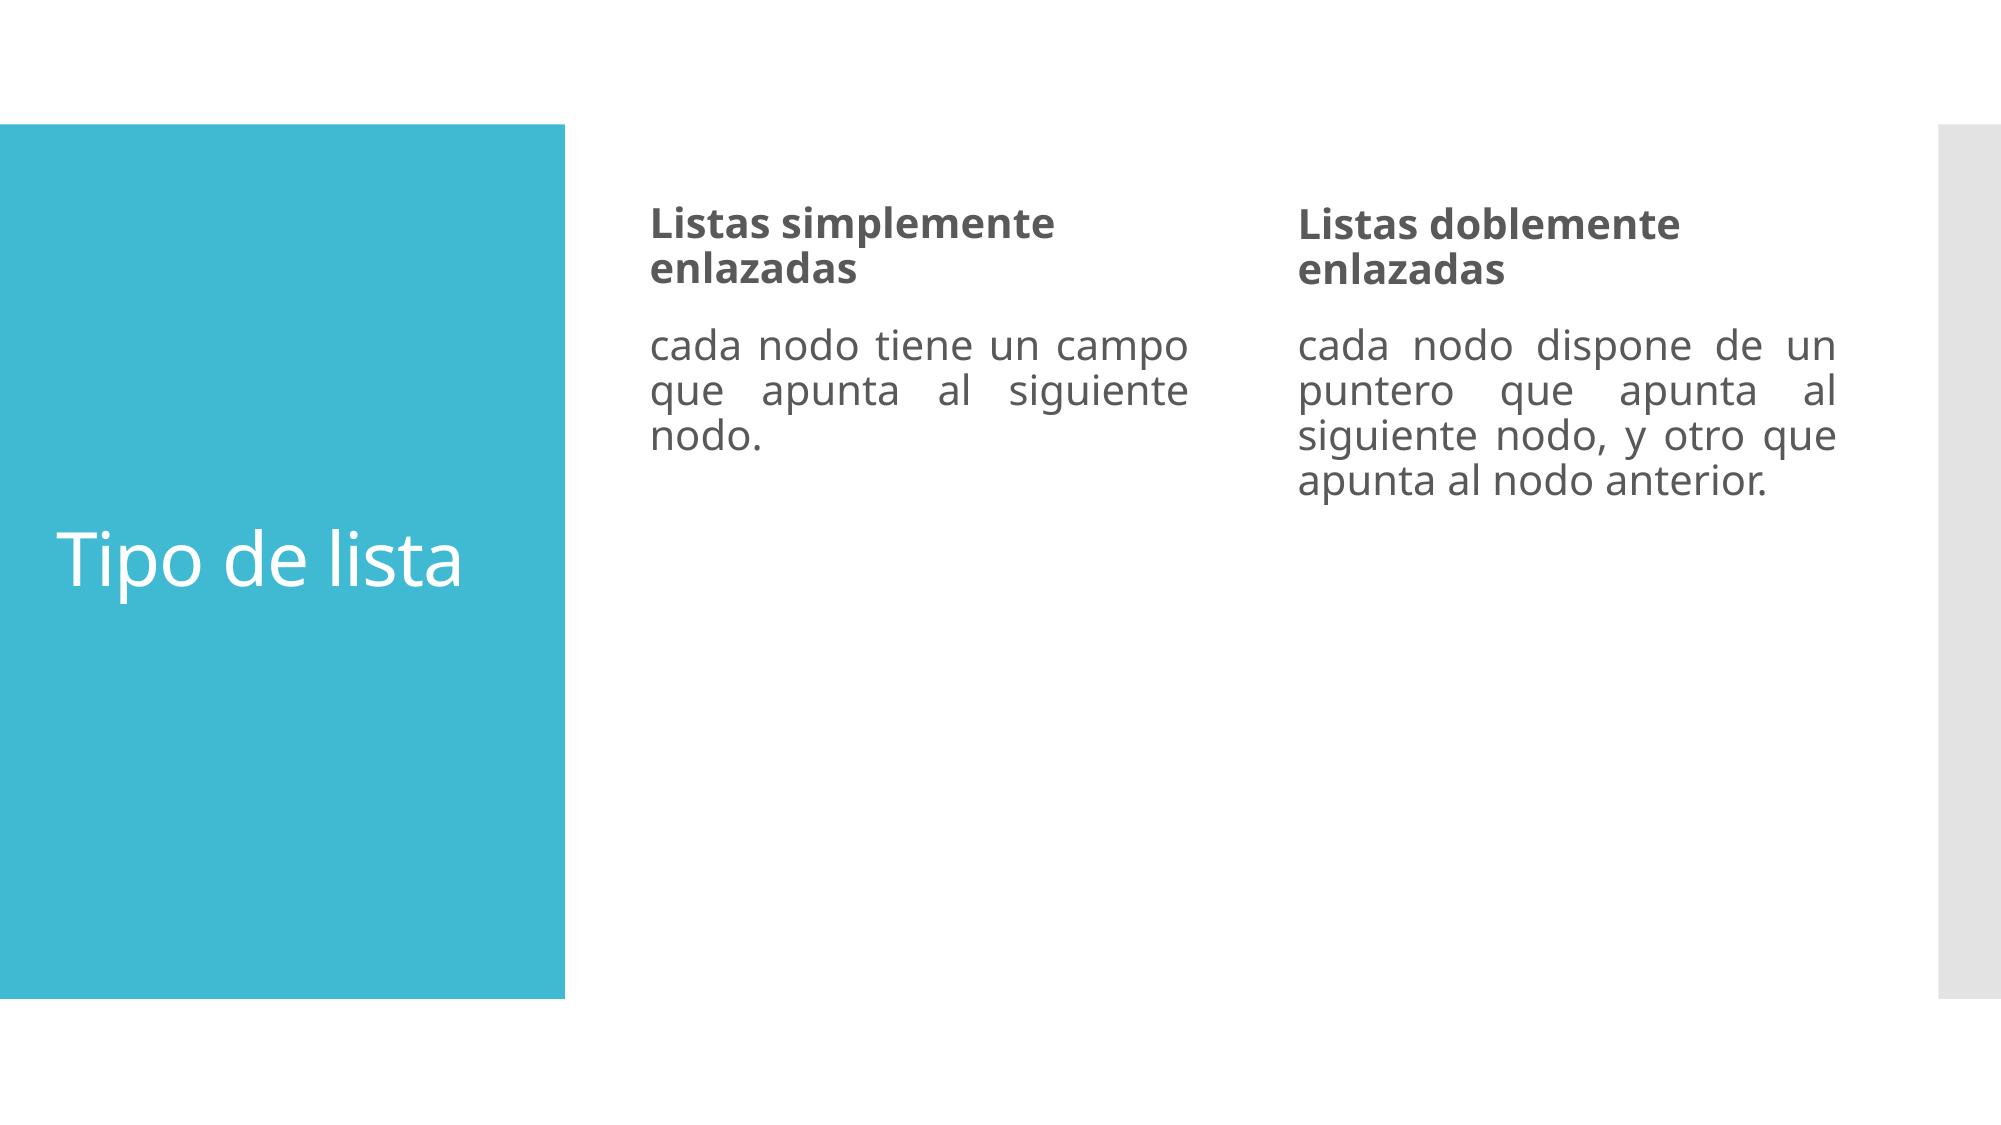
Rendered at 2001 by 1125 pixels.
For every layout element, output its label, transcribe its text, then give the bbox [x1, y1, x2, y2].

list Listas doblemente enlazadas [1282, 167, 1853, 302]
list Listas simplemente enlazadas [634, 167, 1205, 301]
title Tipo de lista [41, 184, 525, 940]
list cada nodo tiene un campo que apunta al siguiente nodo. [634, 316, 1205, 977]
list cada nodo dispone de un puntero que apunta al siguiente nodo, y otro que apunta al nodo anterior. [1282, 316, 1853, 977]
